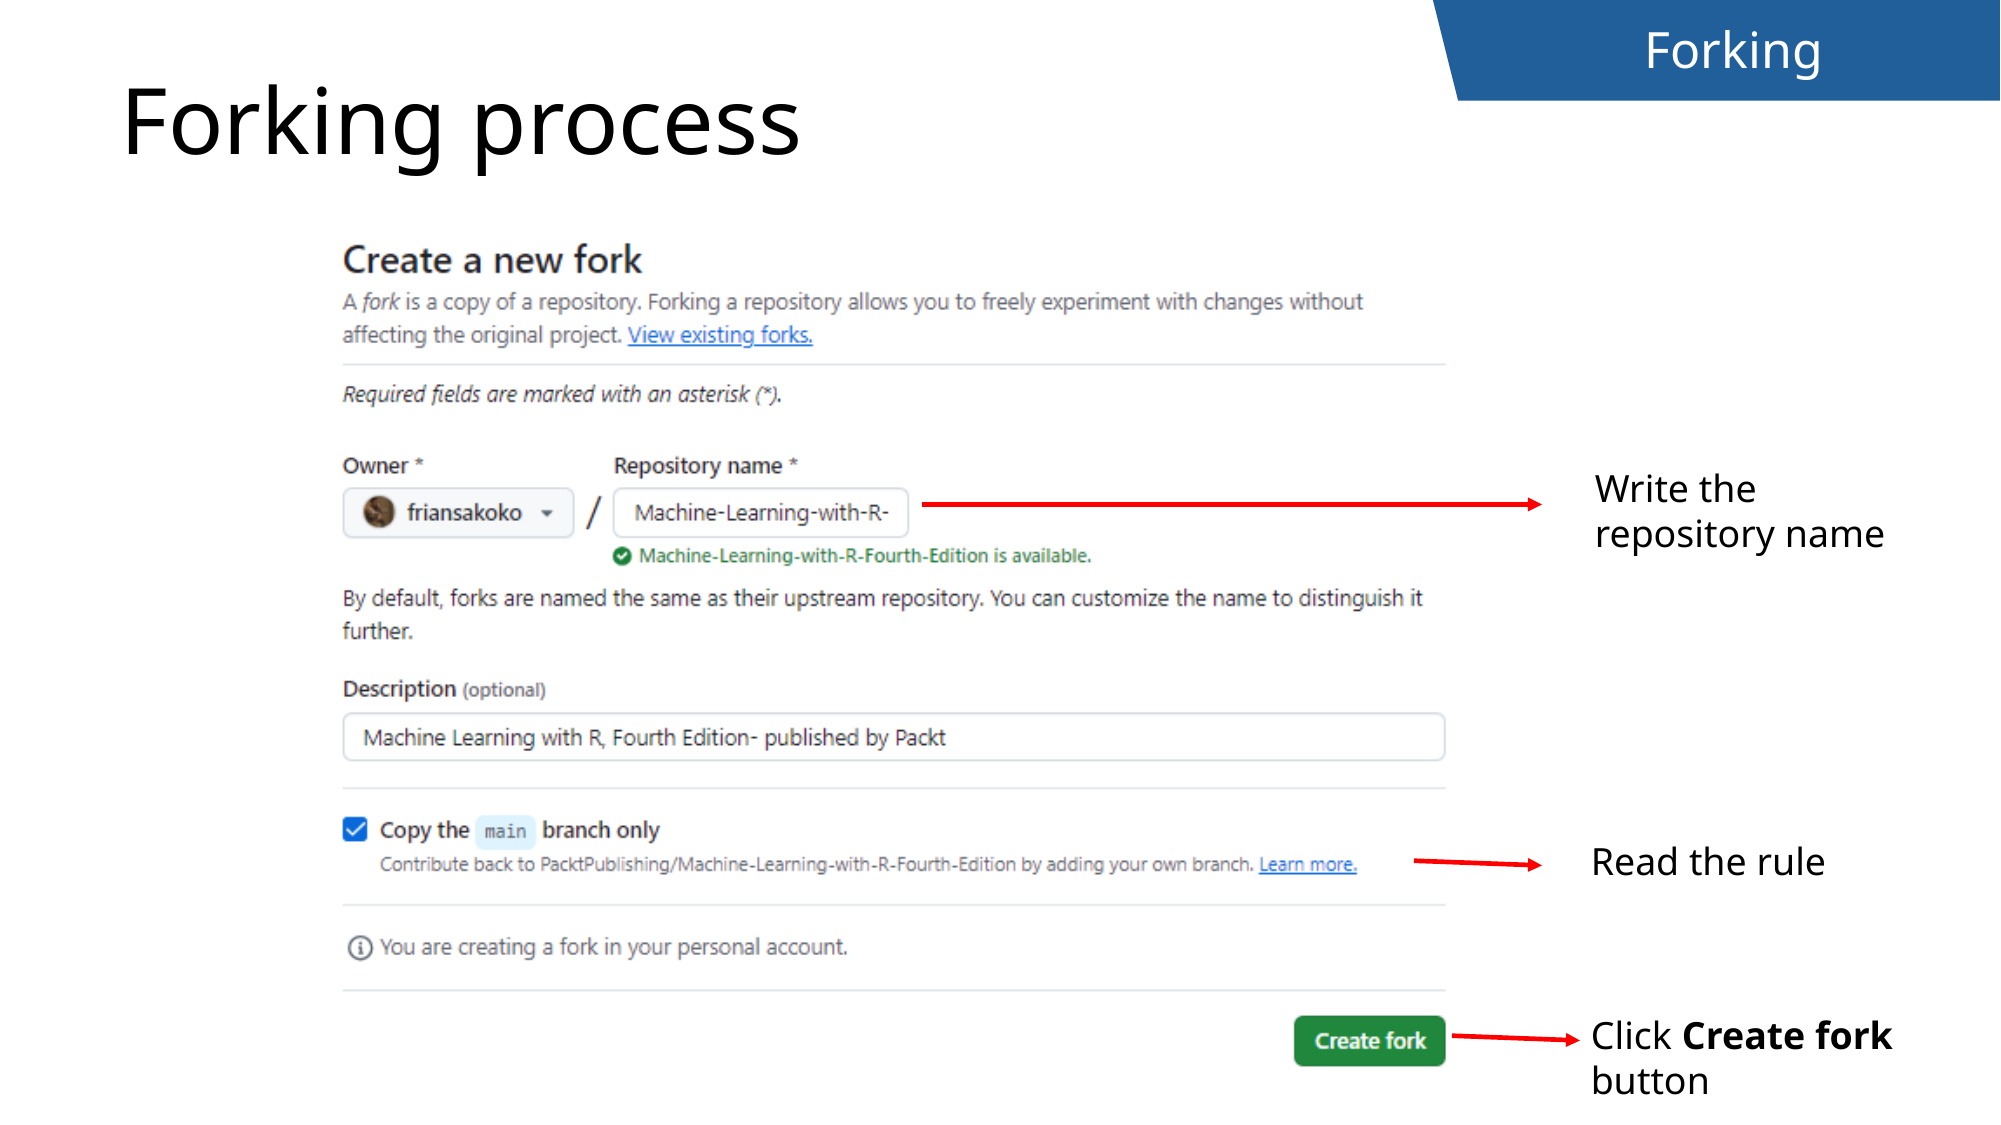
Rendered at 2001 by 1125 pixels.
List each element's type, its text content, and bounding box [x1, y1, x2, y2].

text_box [1451, 1035, 1581, 1041]
title Forking process [105, 59, 1831, 190]
text_box Write the repository name [1579, 457, 1944, 562]
picture [316, 221, 1460, 1099]
text_box Read the rule [1576, 830, 1940, 891]
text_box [1413, 860, 1543, 866]
text_box Forking [1431, 0, 2000, 103]
text_box Click Create fork button [1576, 1004, 1940, 1110]
